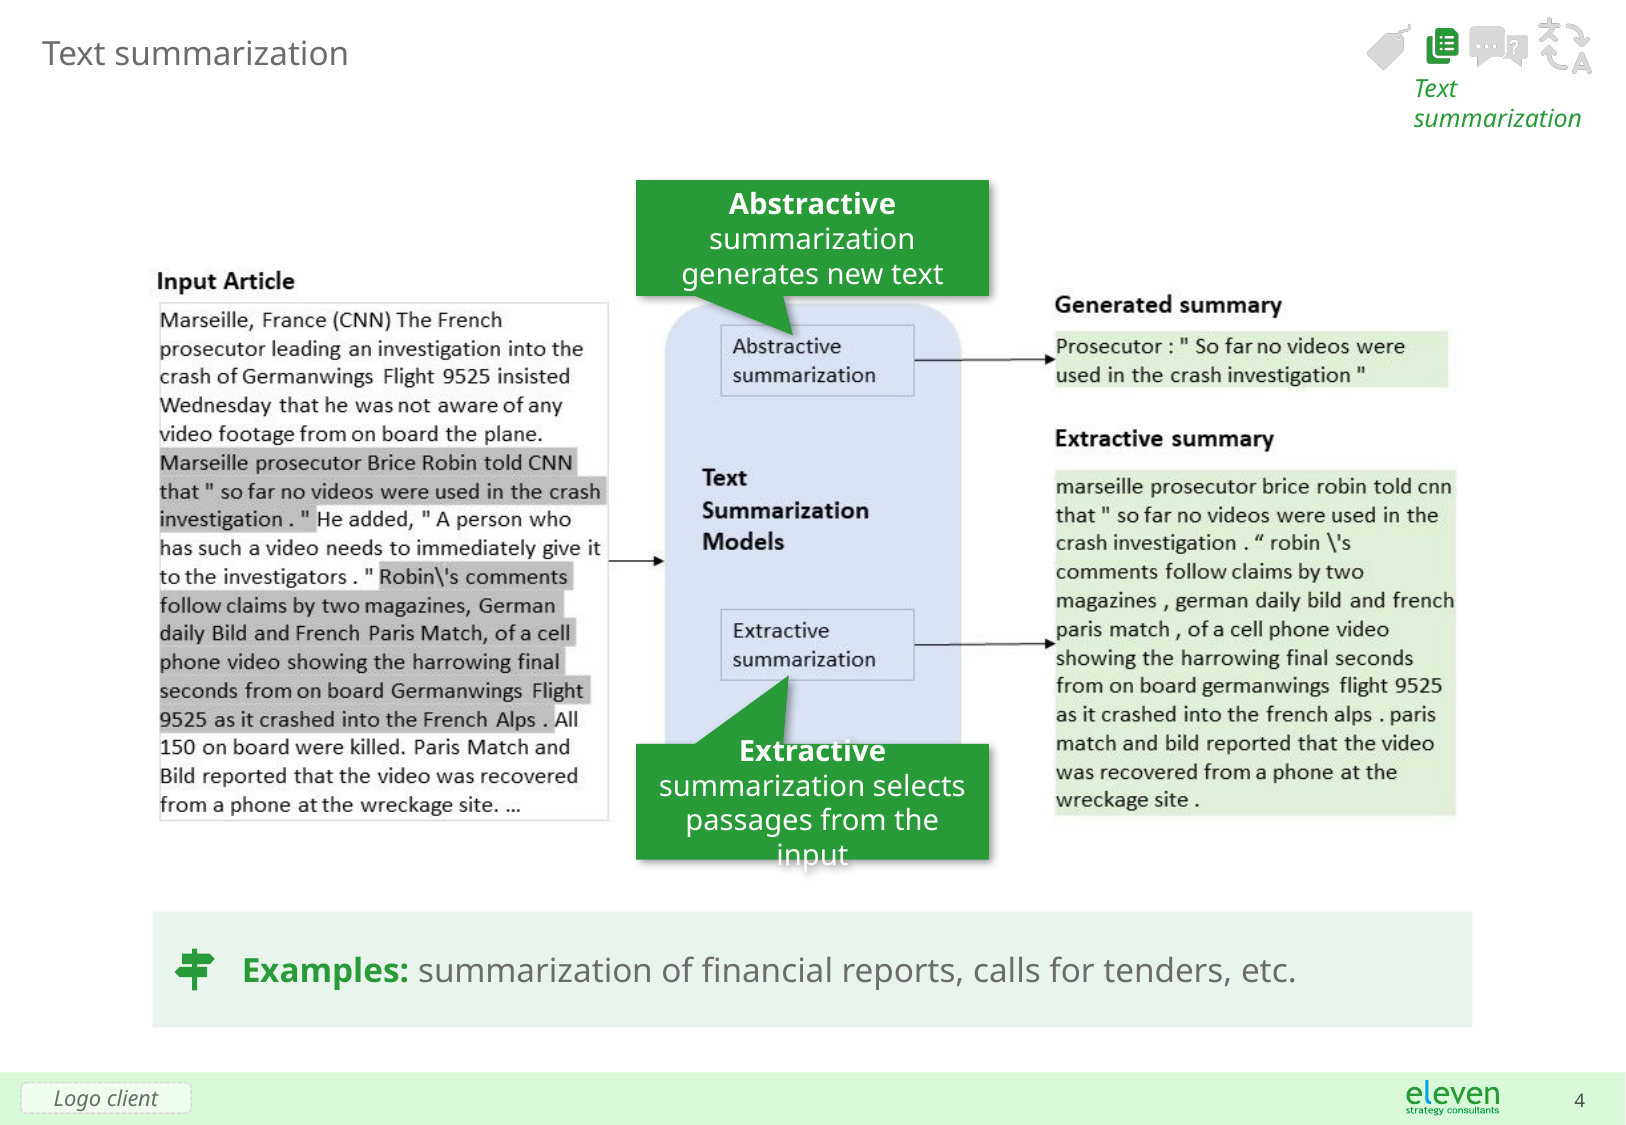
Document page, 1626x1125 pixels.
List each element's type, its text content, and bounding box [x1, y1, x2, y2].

text_box Text summarization [1413, 73, 1583, 133]
picture [1423, 27, 1462, 66]
text_box Extractive summarization selects passages from the input [634, 841, 991, 862]
picture [117, 267, 1508, 833]
picture [1535, 16, 1595, 77]
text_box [152, 911, 1473, 1028]
picture [1469, 24, 1529, 69]
text_box Abstractive summarization generates new text [634, 178, 991, 265]
title Text summarization [26, 23, 1593, 137]
picture [1356, 20, 1417, 73]
